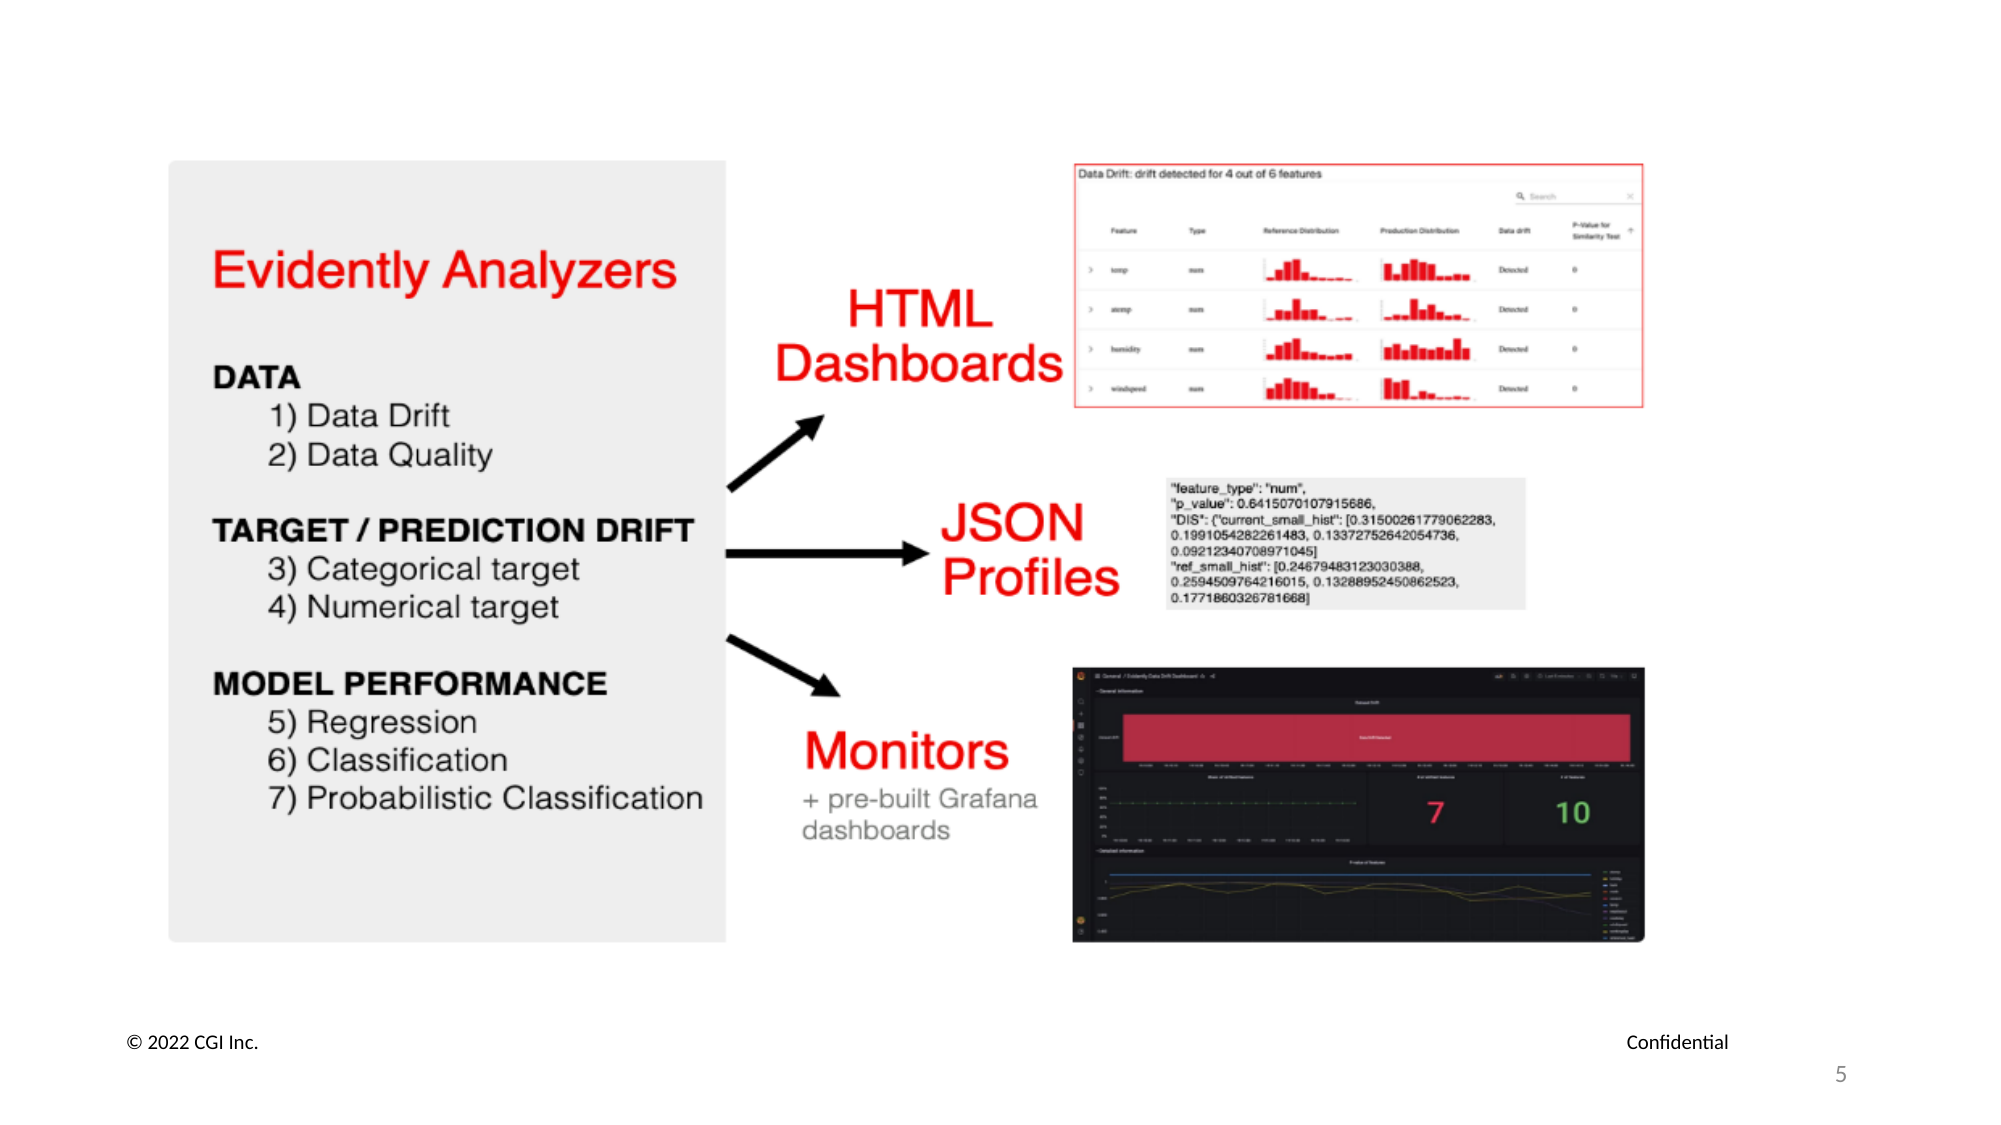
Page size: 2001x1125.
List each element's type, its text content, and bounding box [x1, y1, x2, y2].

picture [143, 138, 1737, 970]
slide_number 5 [1412, 1042, 1863, 1103]
